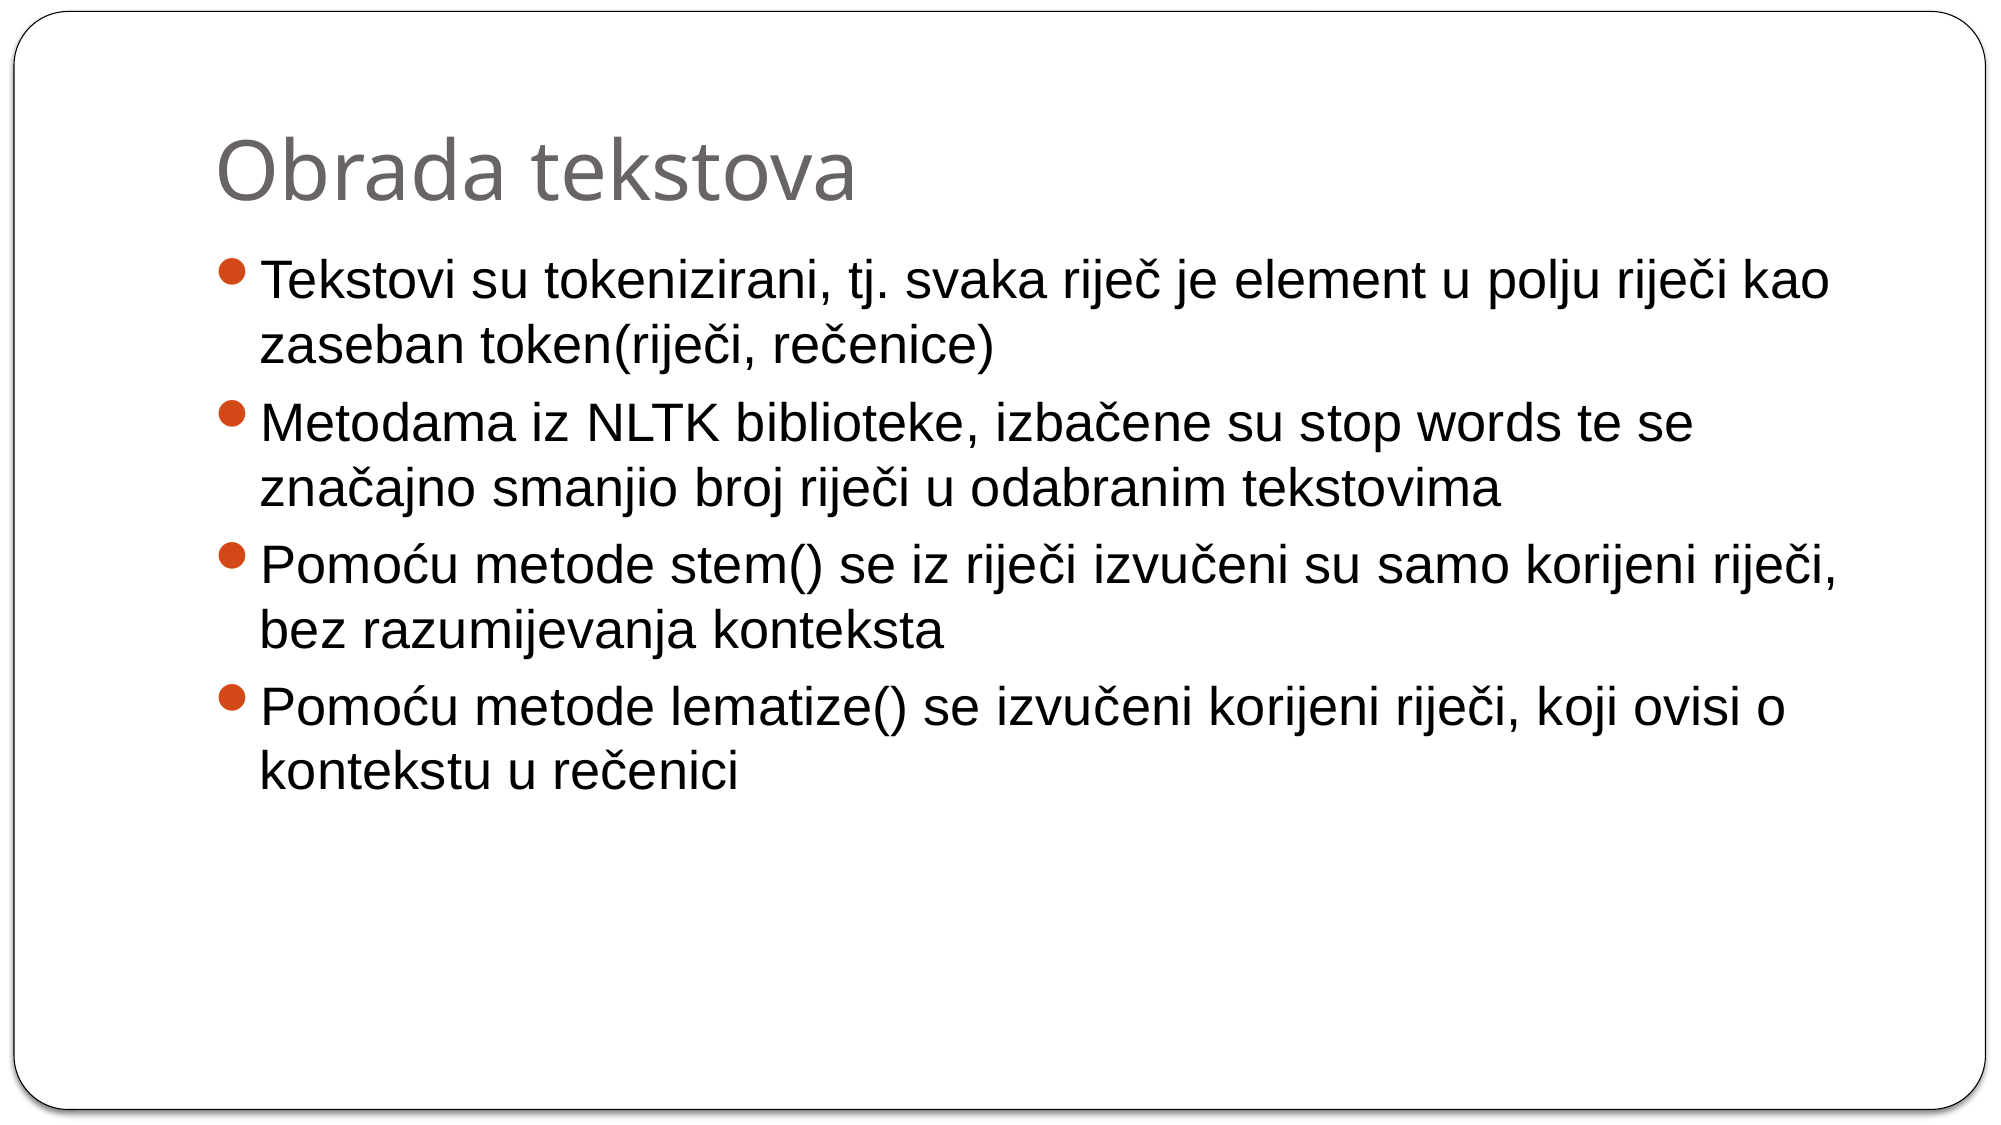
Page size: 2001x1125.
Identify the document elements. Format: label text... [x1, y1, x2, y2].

list Tekstovi su tokenizirani, tj. svaka riječ je element u polju riječi kao zaseban token(riječi, rečenice) Metodama iz NLTK biblioteke, izbačene su stop words te se značajno smanjio broj riječi u odabranim tekstovima Pomoću metode stem() se iz riječi izvučeni su samo korijeni riječi, bez razumijevanja konteksta Pomoću metode lematize() se izvučeni korijeni riječi, koji ovisi o kontekstu u rečenici [200, 237, 1900, 988]
title Obrada tekstova [200, 45, 1900, 233]
